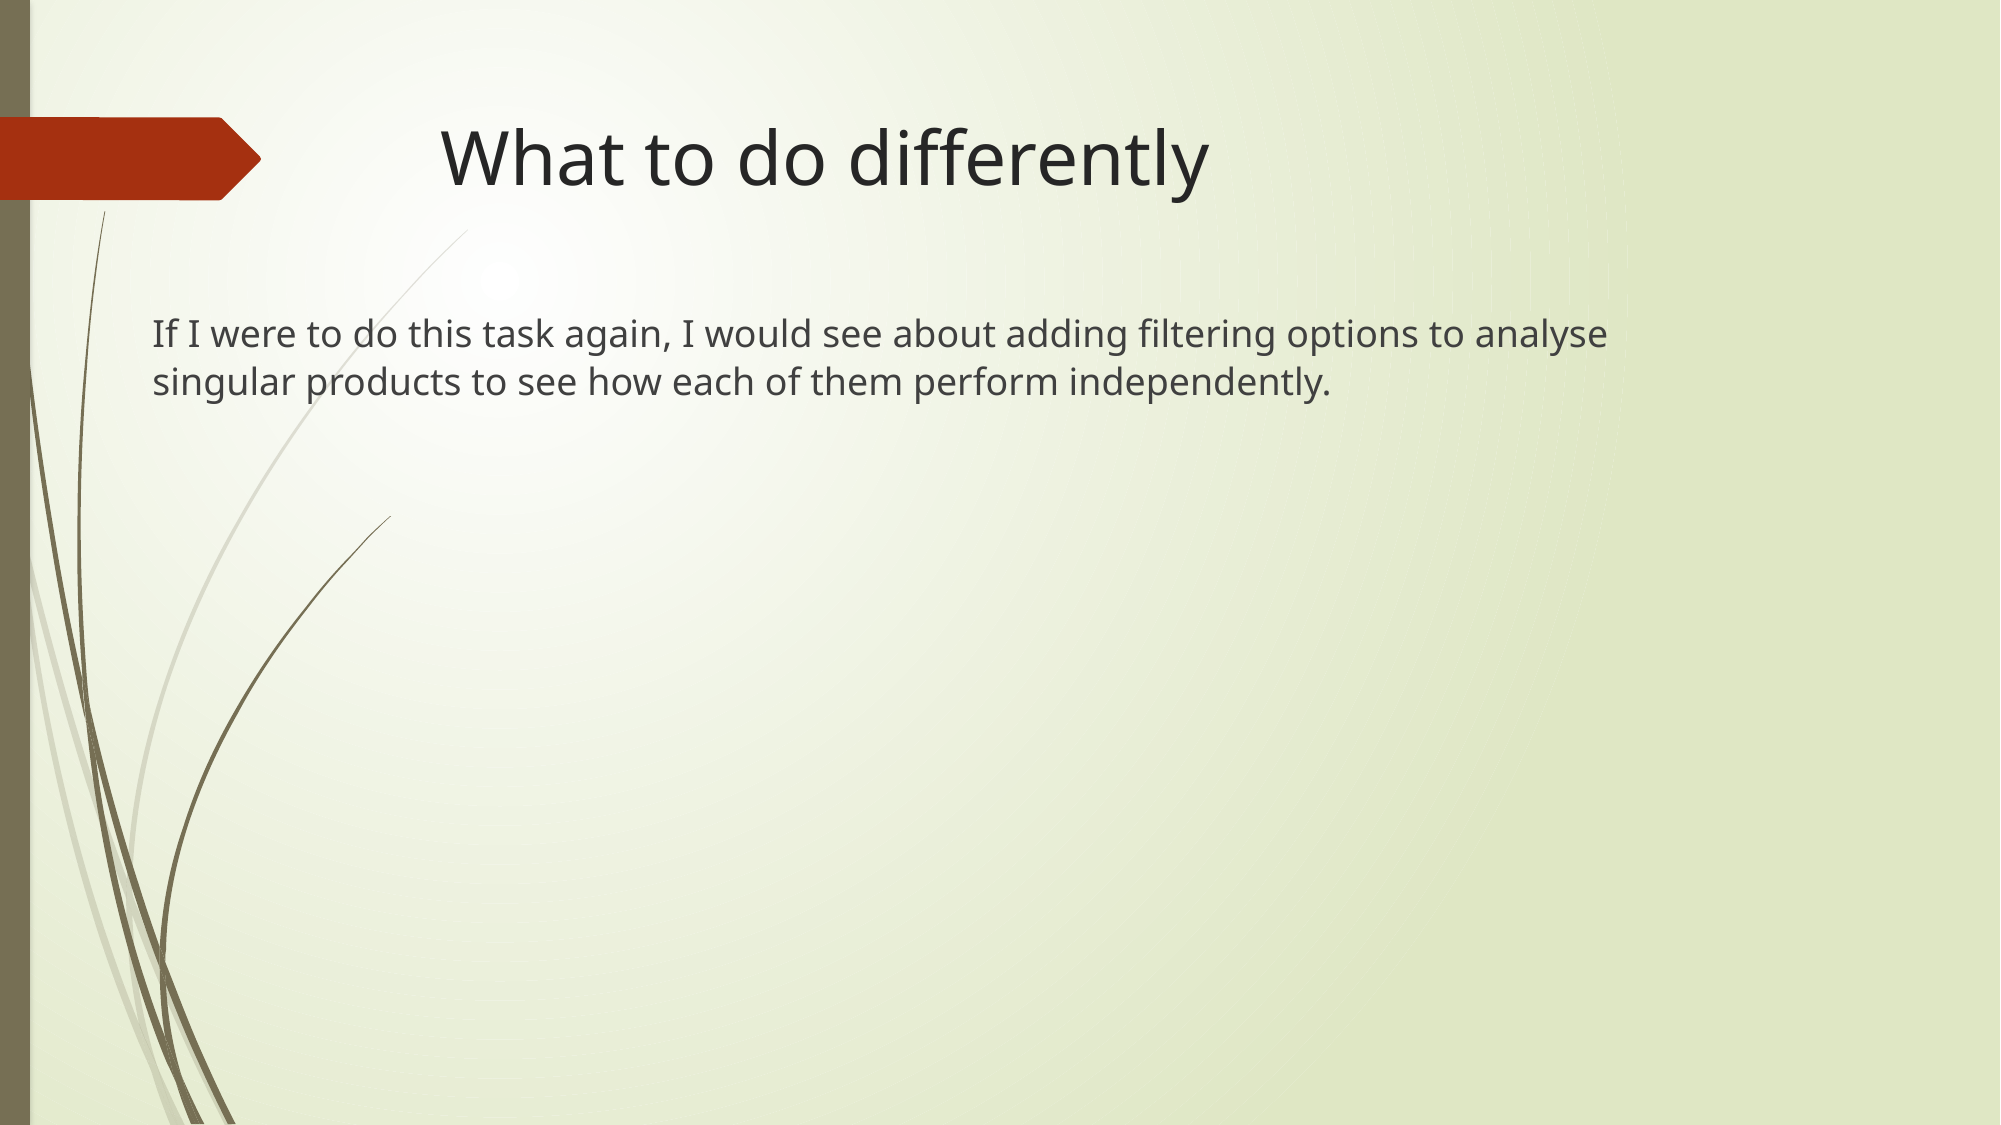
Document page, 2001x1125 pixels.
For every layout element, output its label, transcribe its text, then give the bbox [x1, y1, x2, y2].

title What to do differently [425, 102, 1888, 313]
list If I were to do this task again, I would see about adding filtering options to analyse singular products to see how each of them perform independently. [137, 299, 1699, 933]
